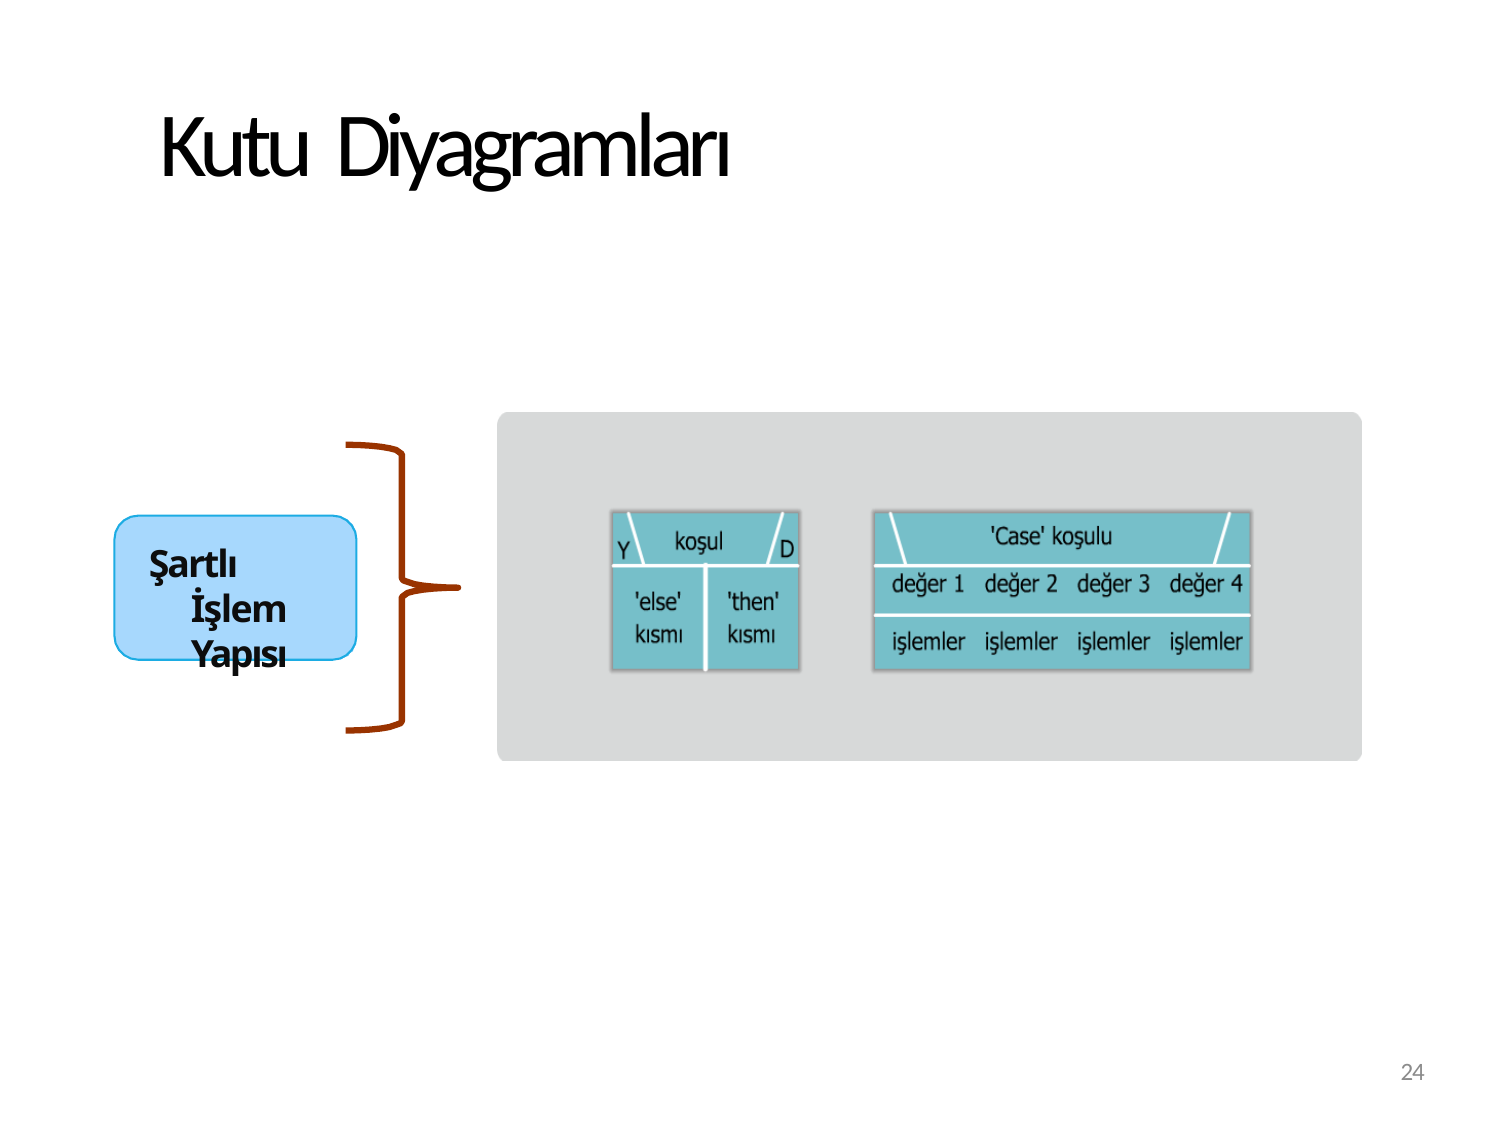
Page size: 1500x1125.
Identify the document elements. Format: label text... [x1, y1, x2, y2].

text_box [114, 515, 345, 660]
text_box [114, 515, 135, 535]
text_box [345, 444, 459, 731]
text_box [114, 640, 133, 660]
title Kutu Diyagramları [75, 43, 1425, 234]
slide_number 24 [1074, 746, 1425, 1125]
text_box [497, 412, 1362, 761]
text_box Şartlı İşlem Yapısı [146, 537, 324, 676]
